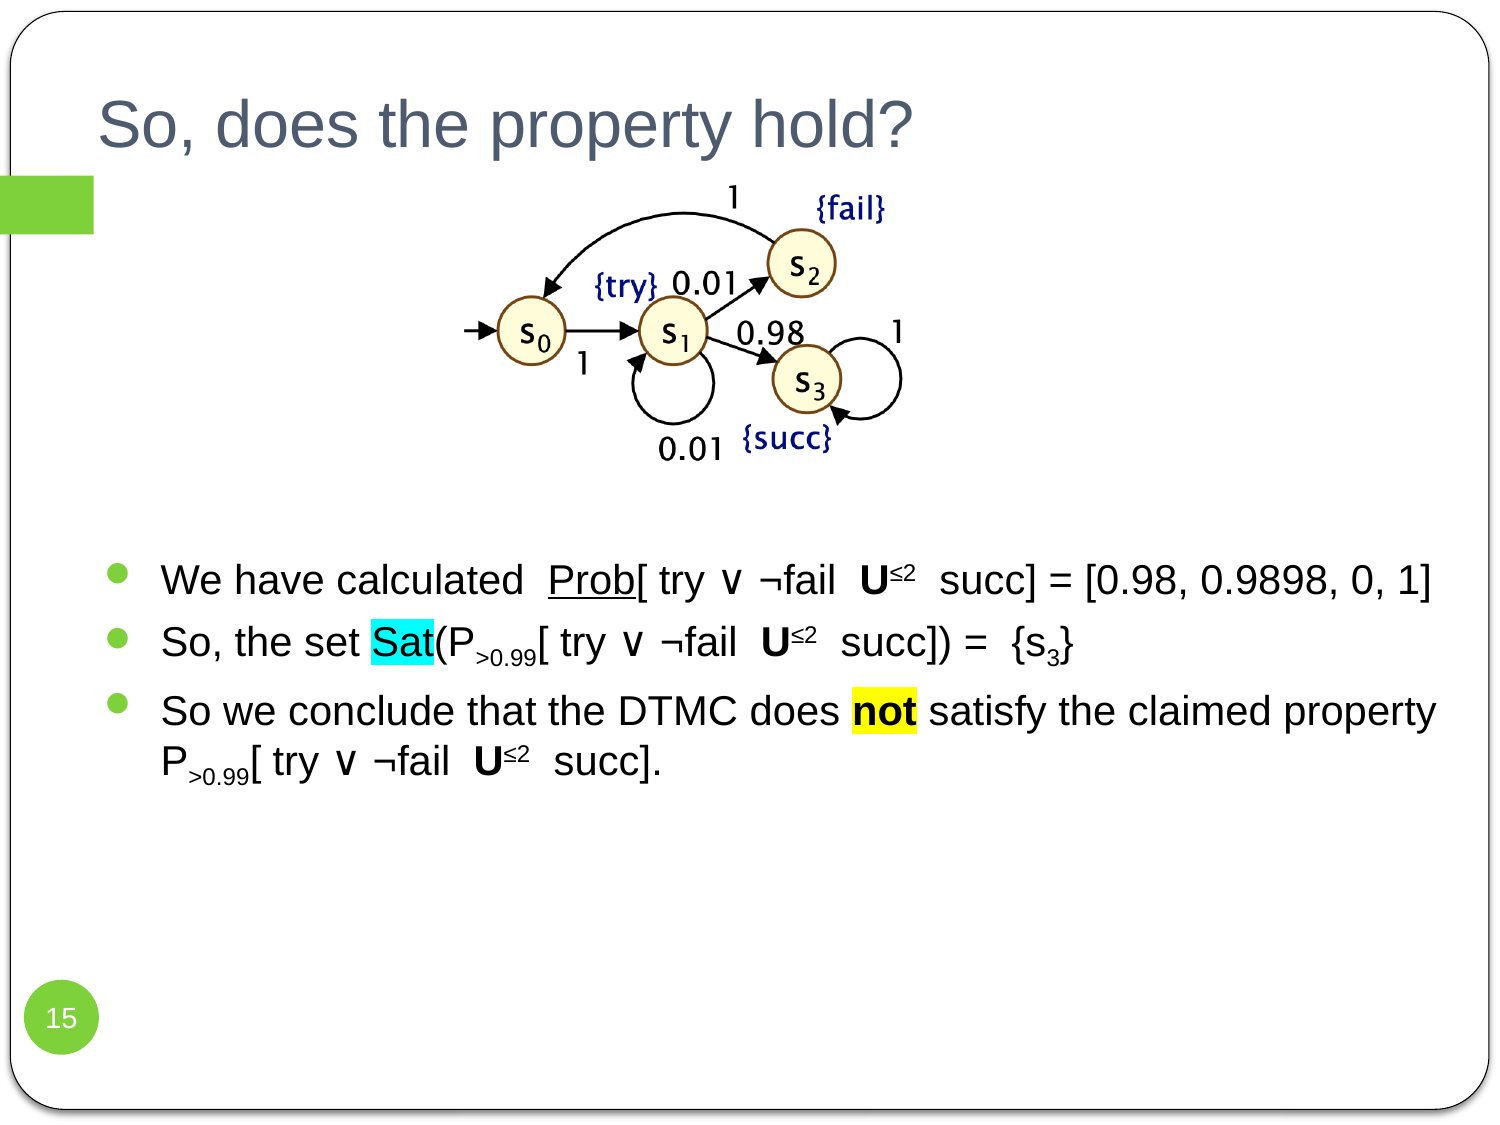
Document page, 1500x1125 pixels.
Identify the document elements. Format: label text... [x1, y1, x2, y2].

slide_number 15 [23, 979, 99, 1055]
picture [451, 171, 922, 476]
list We have calculated Prob[ try ∨ ¬fail U≤2 succ] = [0.98, 0.9898, 0, 1] So, the set Sat(P>0.99[ try ∨ ¬fail U≤2 succ]) = {s3} So we conclude that the DTMC does not satisfy the claimed property P>0.99[ try ∨ ¬fail U≤2 succ]. [81, 544, 1454, 1055]
title So, does the property hold? [81, 44, 1454, 177]
